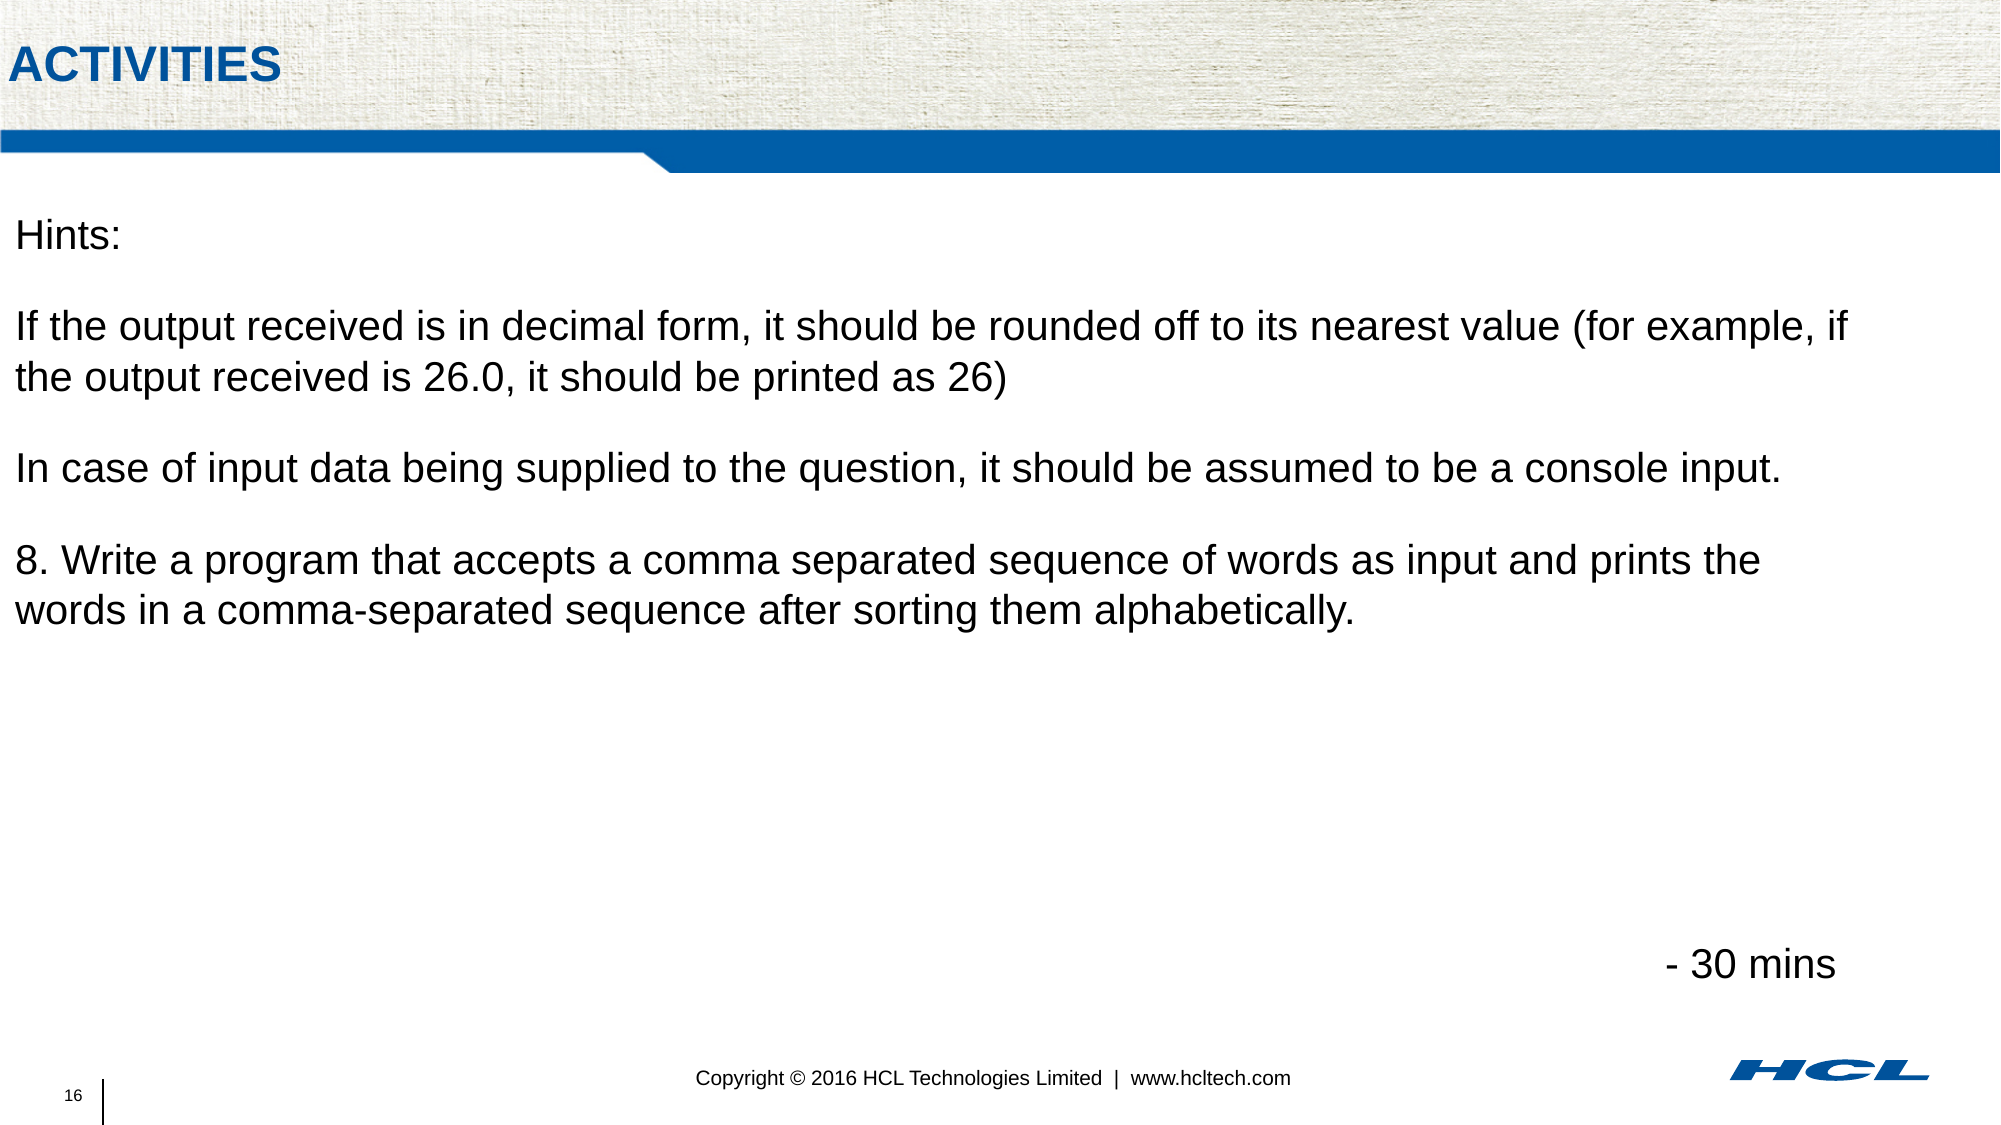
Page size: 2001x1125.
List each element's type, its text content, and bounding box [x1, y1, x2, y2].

list Hints: If the output received is in decimal form, it should be rounded off to its nearest value (for example, if the output received is 26.0, it should be printed as 26) In case of input data being supplied to the question, it should be assumed to be a console input. 8. Write a program that accepts a comma separated sequence of words as input and prints the words in a comma-separated sequence after sorting them alphabetically. Suppose the following input is supplied to the program: without,hello,bag,world Then, the output should be: bag,hello,without,world Hints: In case of input data being supplied to the question, it should be assumed to be a console input. - 30 mins [0, 200, 1867, 1083]
title activities [0, 0, 1867, 123]
picture [0, 0, 2000, 173]
